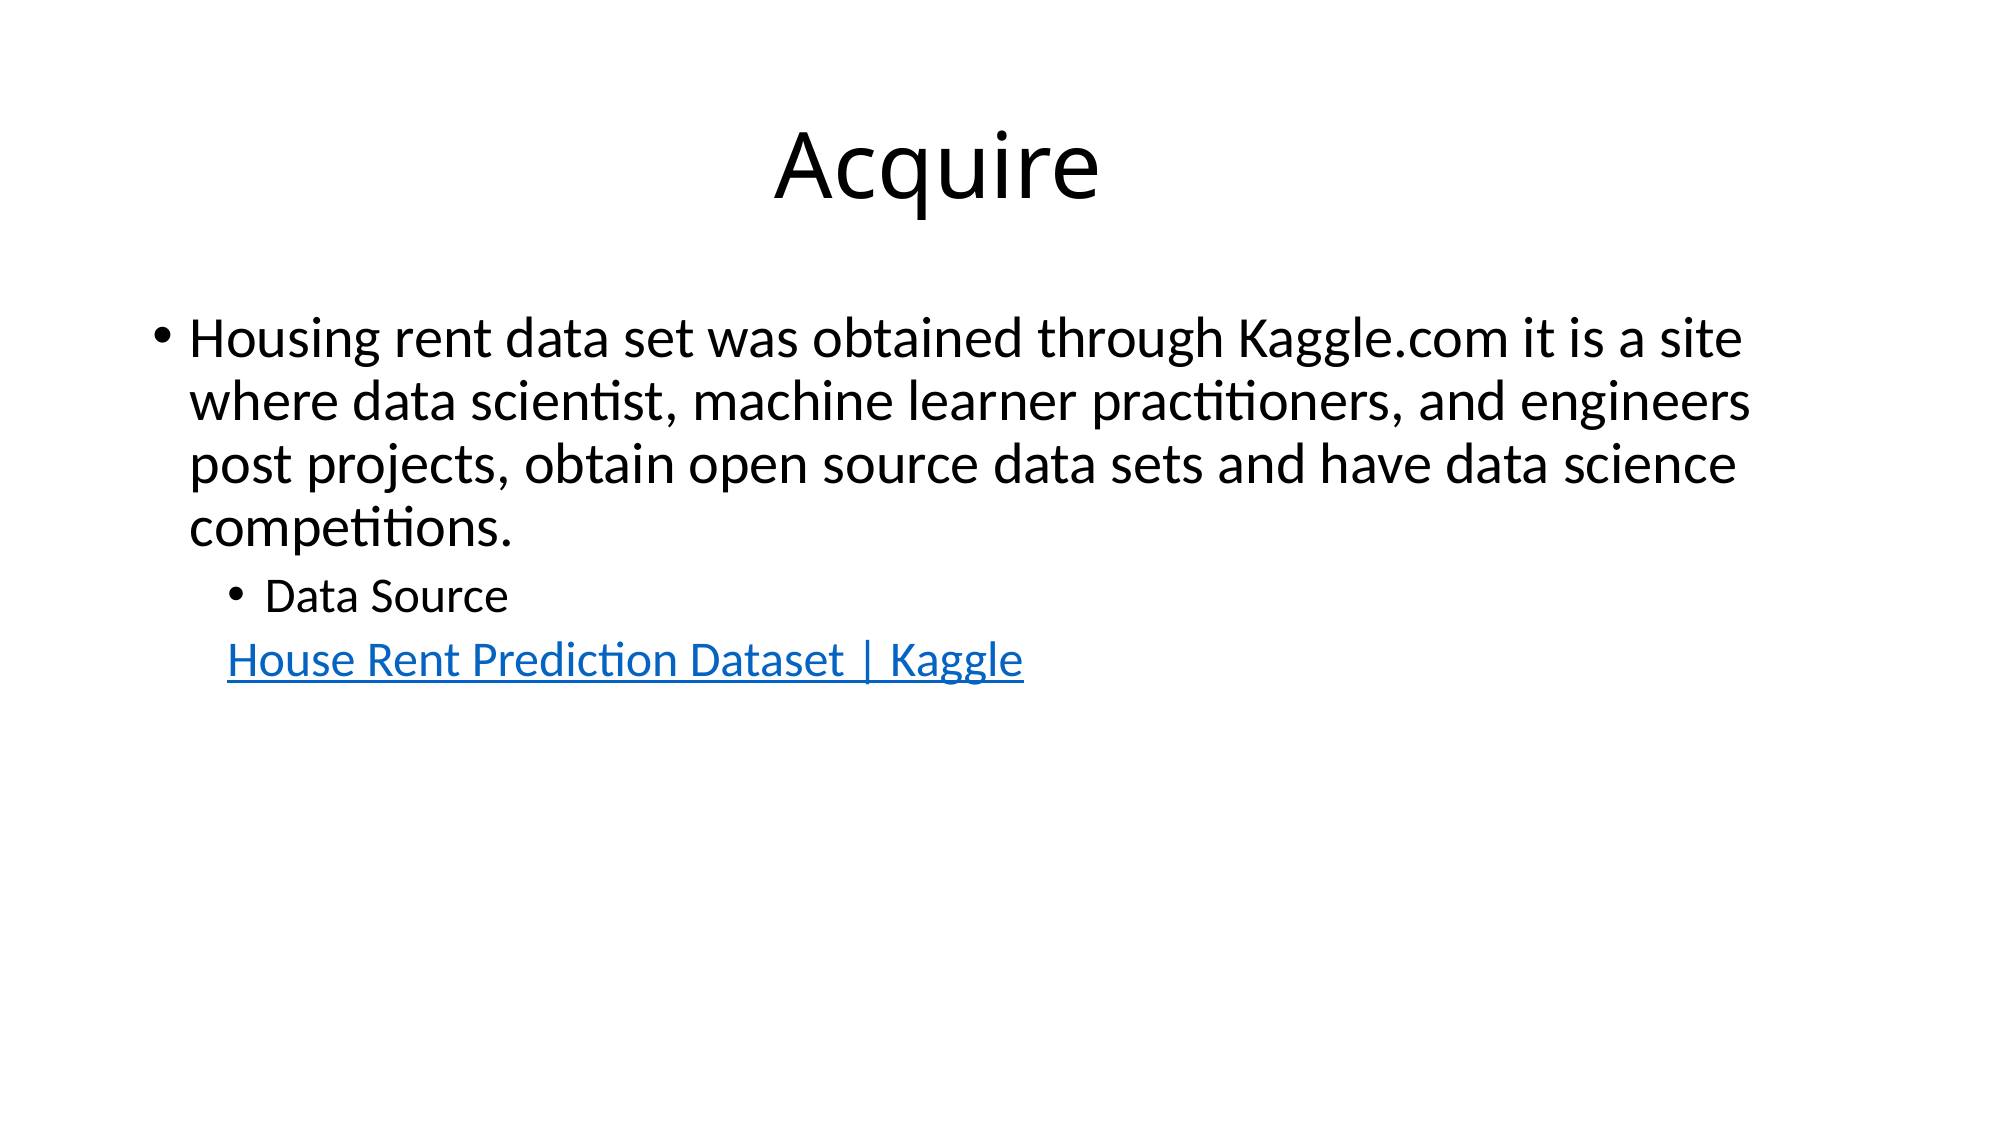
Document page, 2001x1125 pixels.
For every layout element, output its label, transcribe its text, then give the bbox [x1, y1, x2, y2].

list Housing rent data set was obtained through Kaggle.com it is a site where data scientist, machine learner practitioners, and engineers post projects, obtain open source data sets and have data science competitions. Data Source House Rent Prediction Dataset | Kaggle [137, 299, 1863, 1014]
title Acquire [137, 59, 1863, 278]
